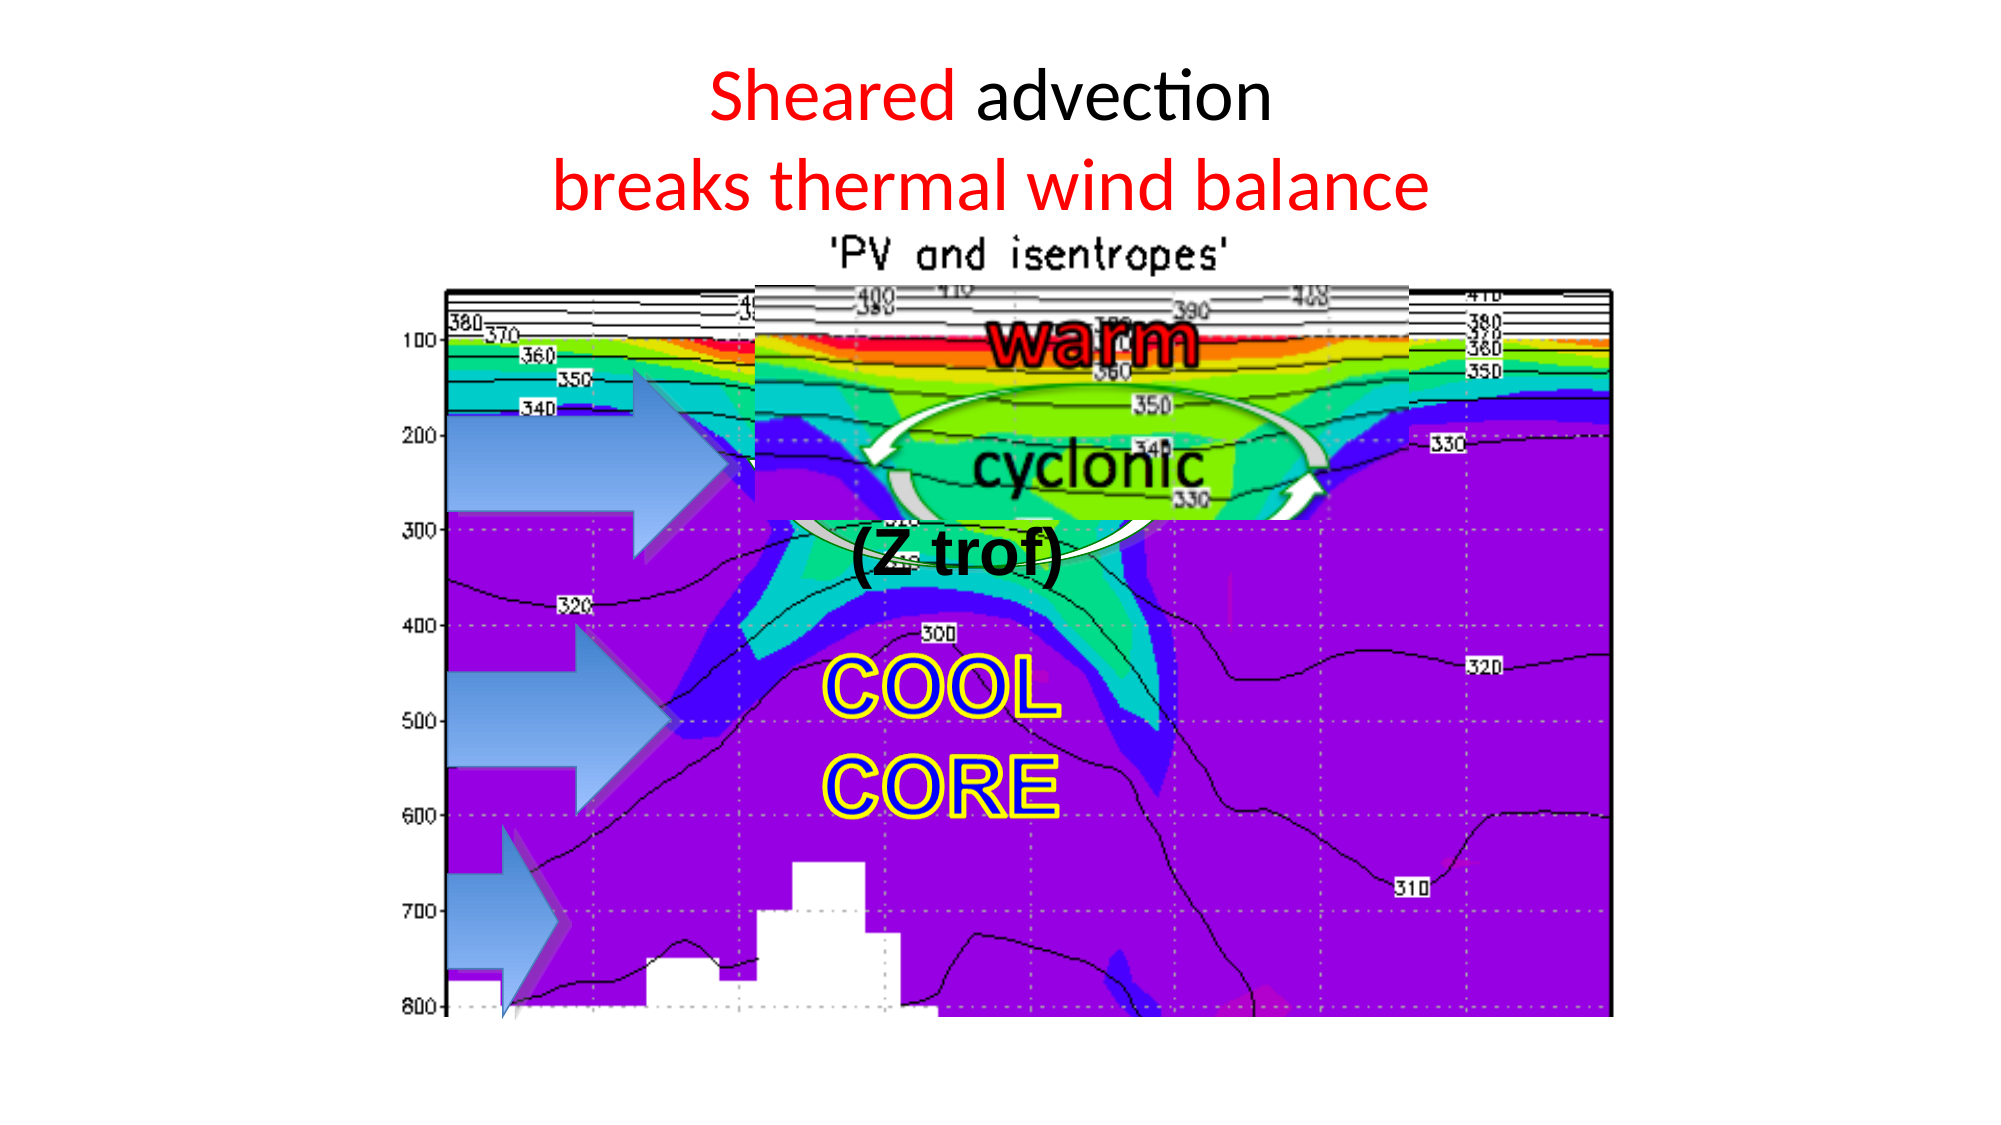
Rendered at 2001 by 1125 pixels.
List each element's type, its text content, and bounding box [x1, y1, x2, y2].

text_box [324, 285, 1675, 1029]
picture [351, 229, 1639, 1017]
text_box Sheared advection breaks thermal wind balance [324, 38, 1675, 234]
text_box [741, 402, 1184, 599]
